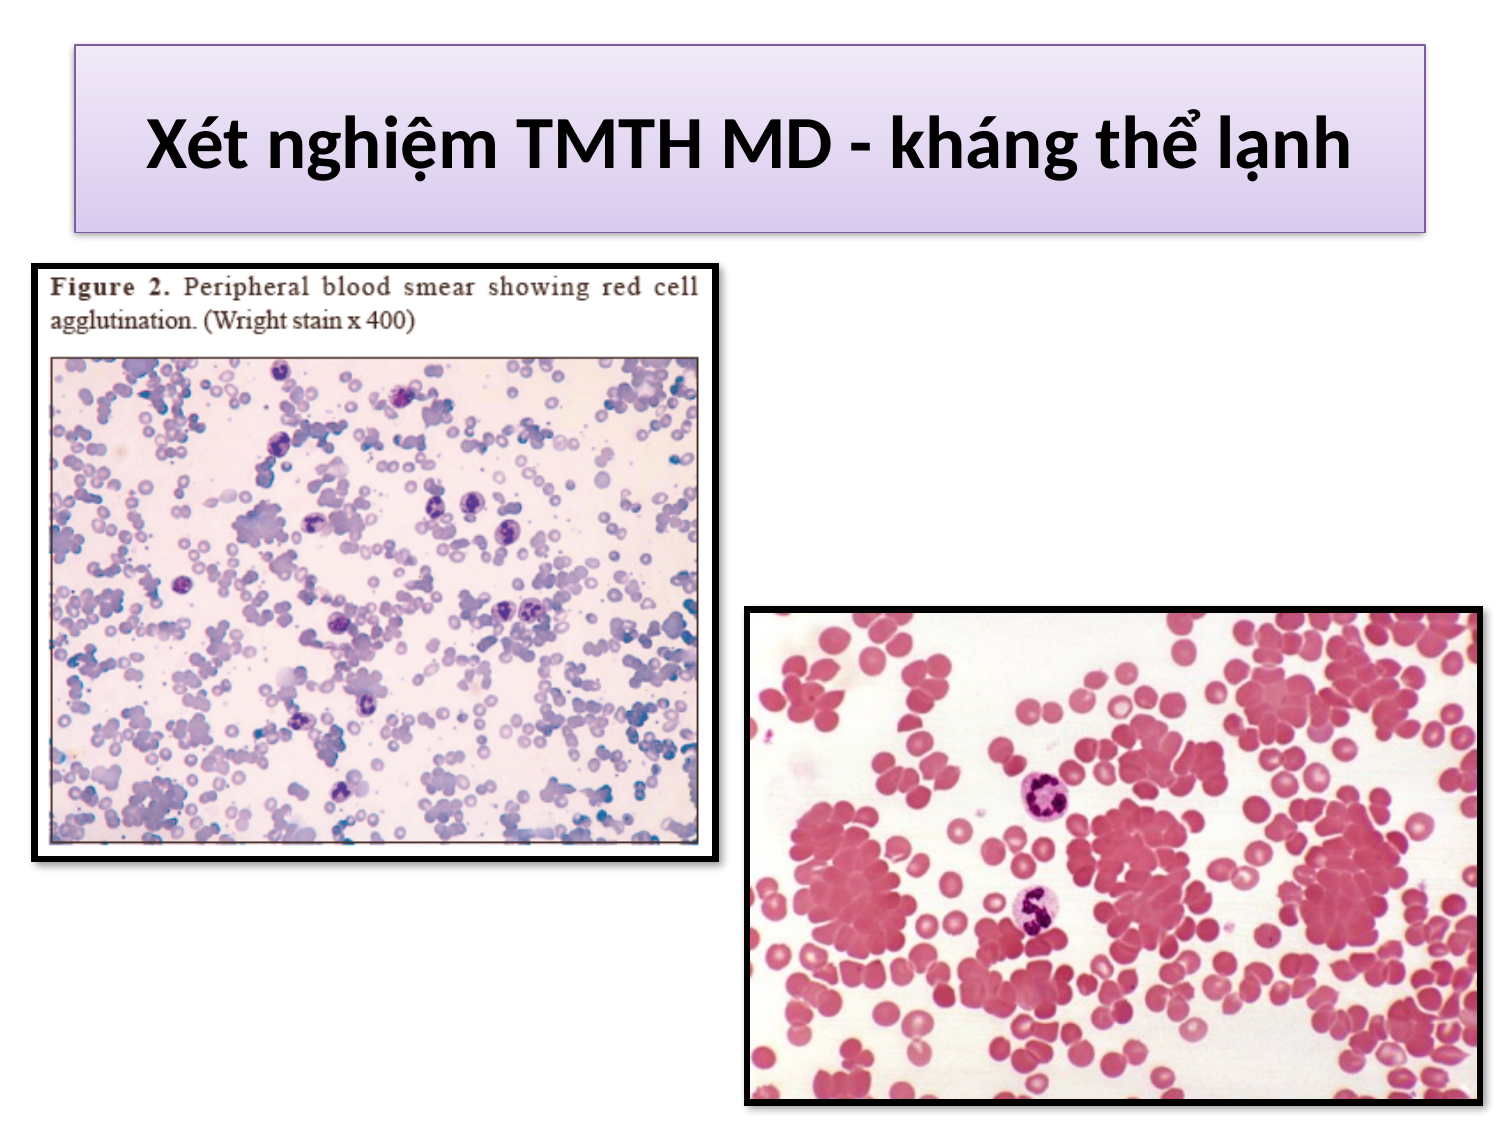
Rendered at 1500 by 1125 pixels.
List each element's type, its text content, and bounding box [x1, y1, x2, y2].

picture [749, 612, 1477, 1100]
title Xét nghiệm TMTH MD - kháng thể lạnh [74, 44, 1426, 233]
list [37, 268, 713, 857]
